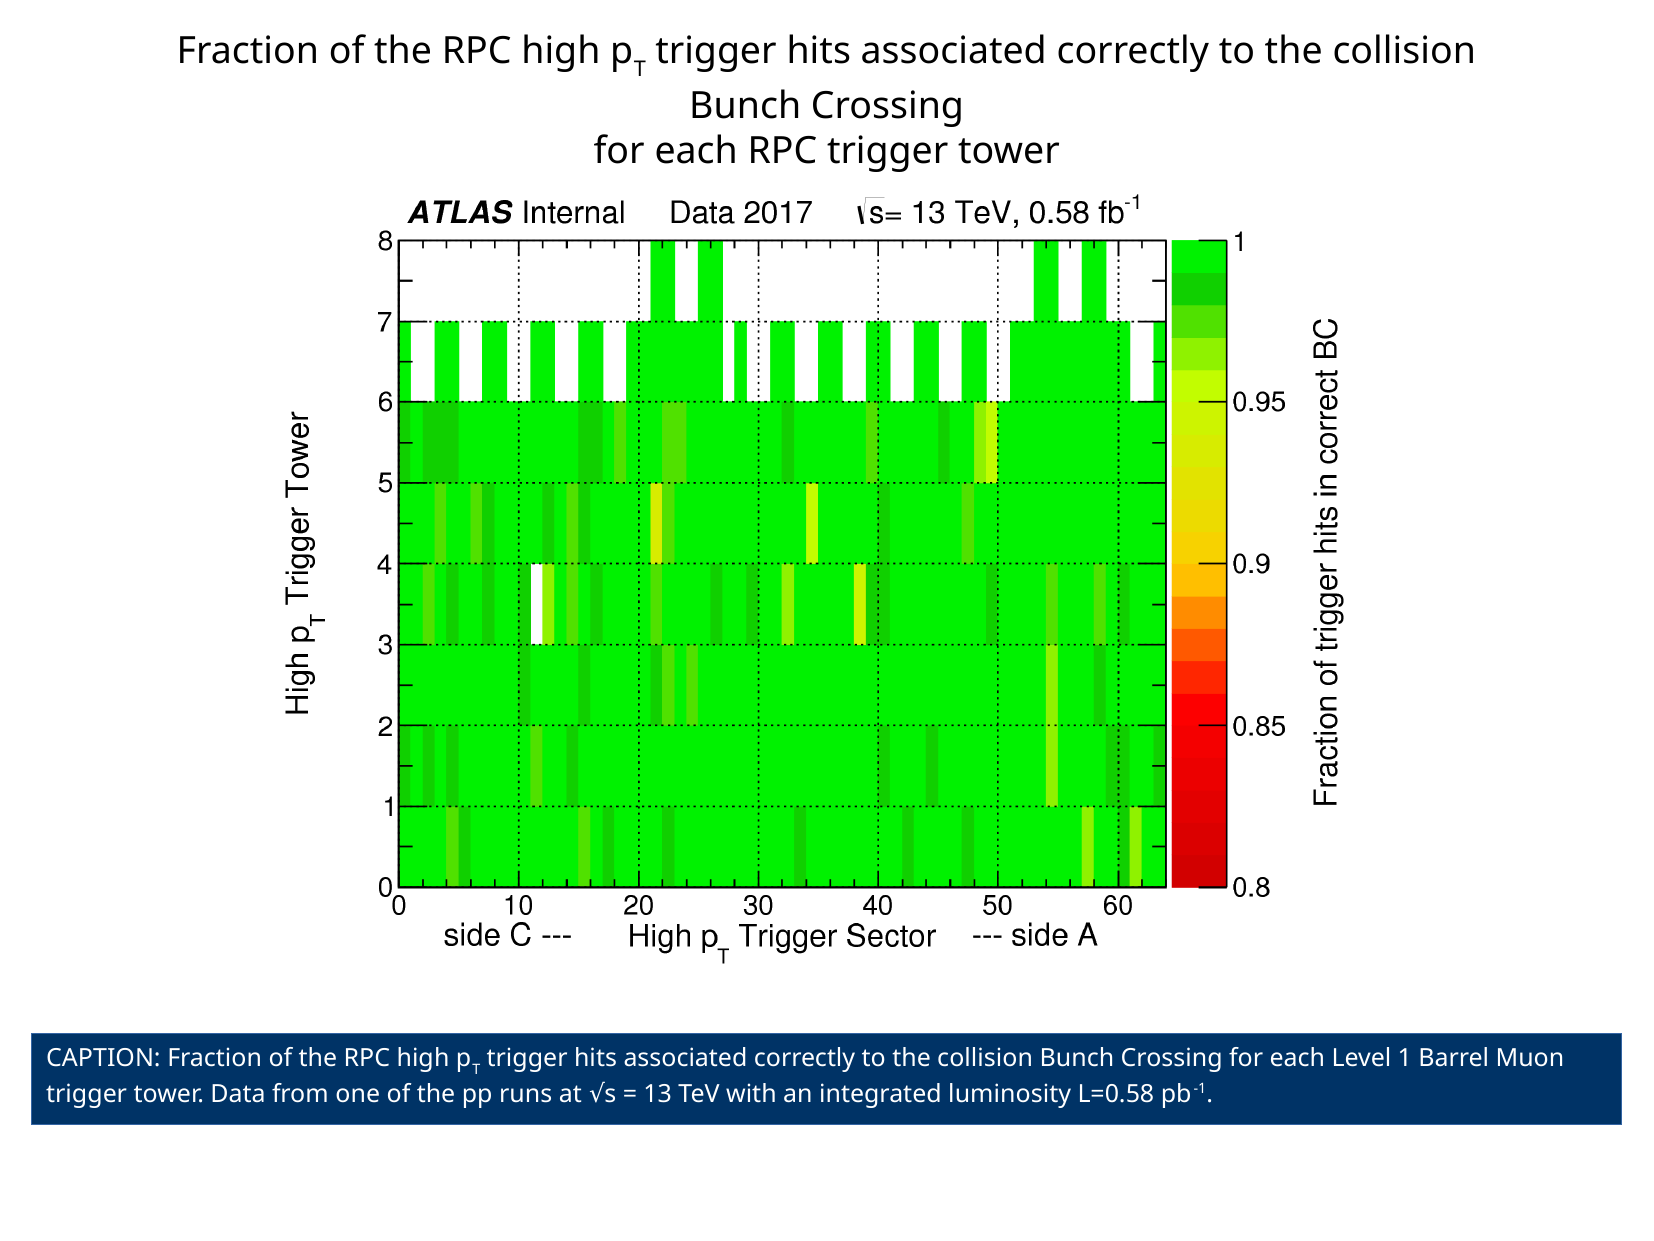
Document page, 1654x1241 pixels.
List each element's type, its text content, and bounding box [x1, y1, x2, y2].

text_box CAPTION: Fraction of the RPC high pT trigger hits associated correctly to the collision Bunch Crossing for each Level 1 Barrel Muon trigger tower. Data from one of the pp runs at √s = 13 TeV with an integrated luminosity L=0.58 pb-1. [31, 1033, 1622, 1125]
picture [216, 173, 1437, 1018]
text_box Fraction of the RPC high pT trigger hits associated correctly to the collision Bunch Crossing for each RPC trigger tower [102, 19, 1551, 126]
